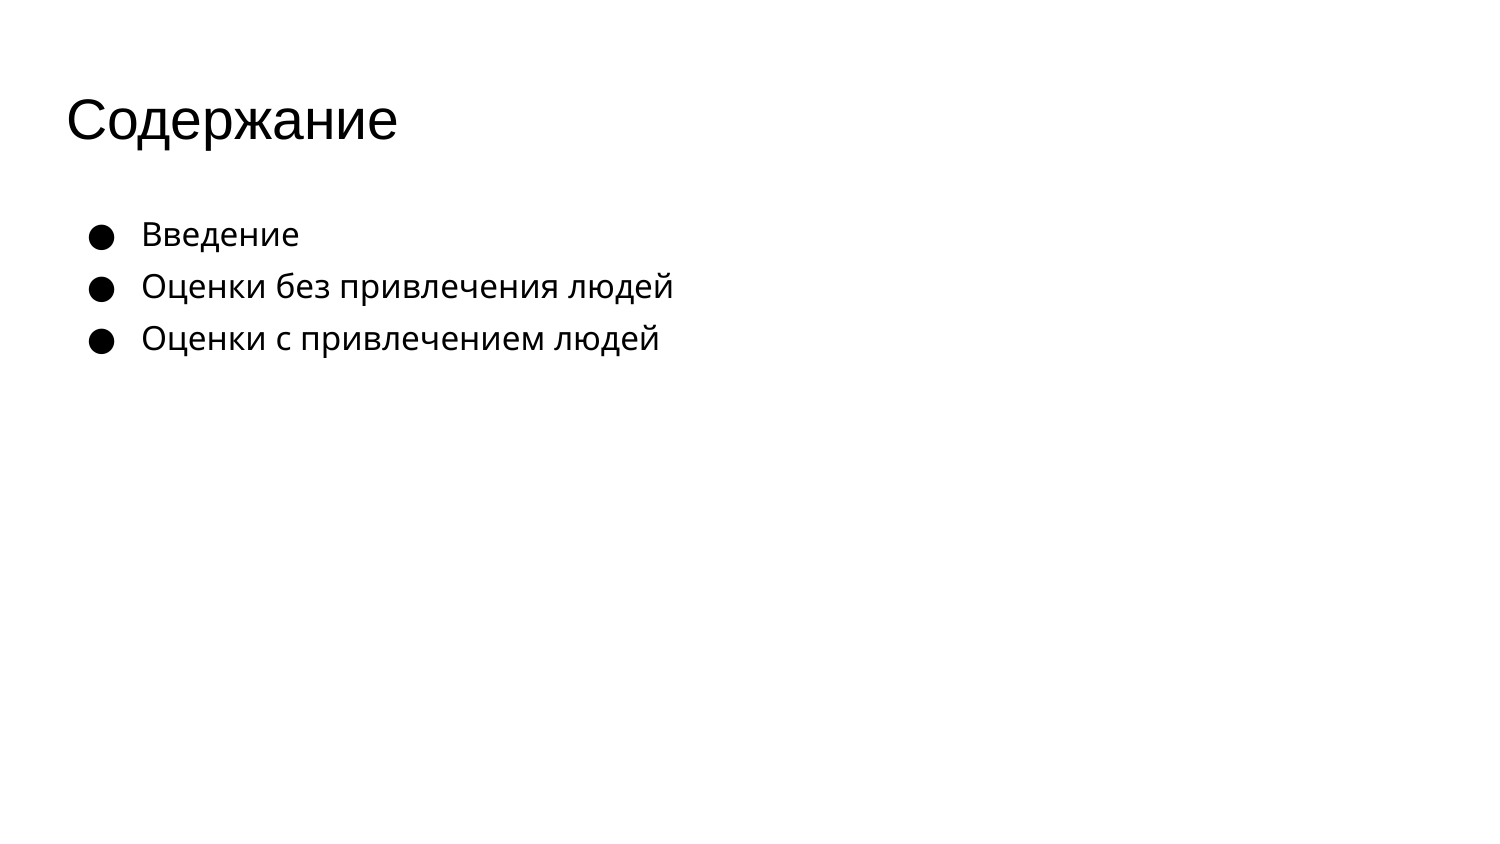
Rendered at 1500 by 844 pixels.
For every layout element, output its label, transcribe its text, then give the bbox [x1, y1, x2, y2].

title Содержание [51, 72, 1449, 167]
list Введение Оценки без привлечения людей Оценки с привлечением людей [51, 189, 1449, 750]
